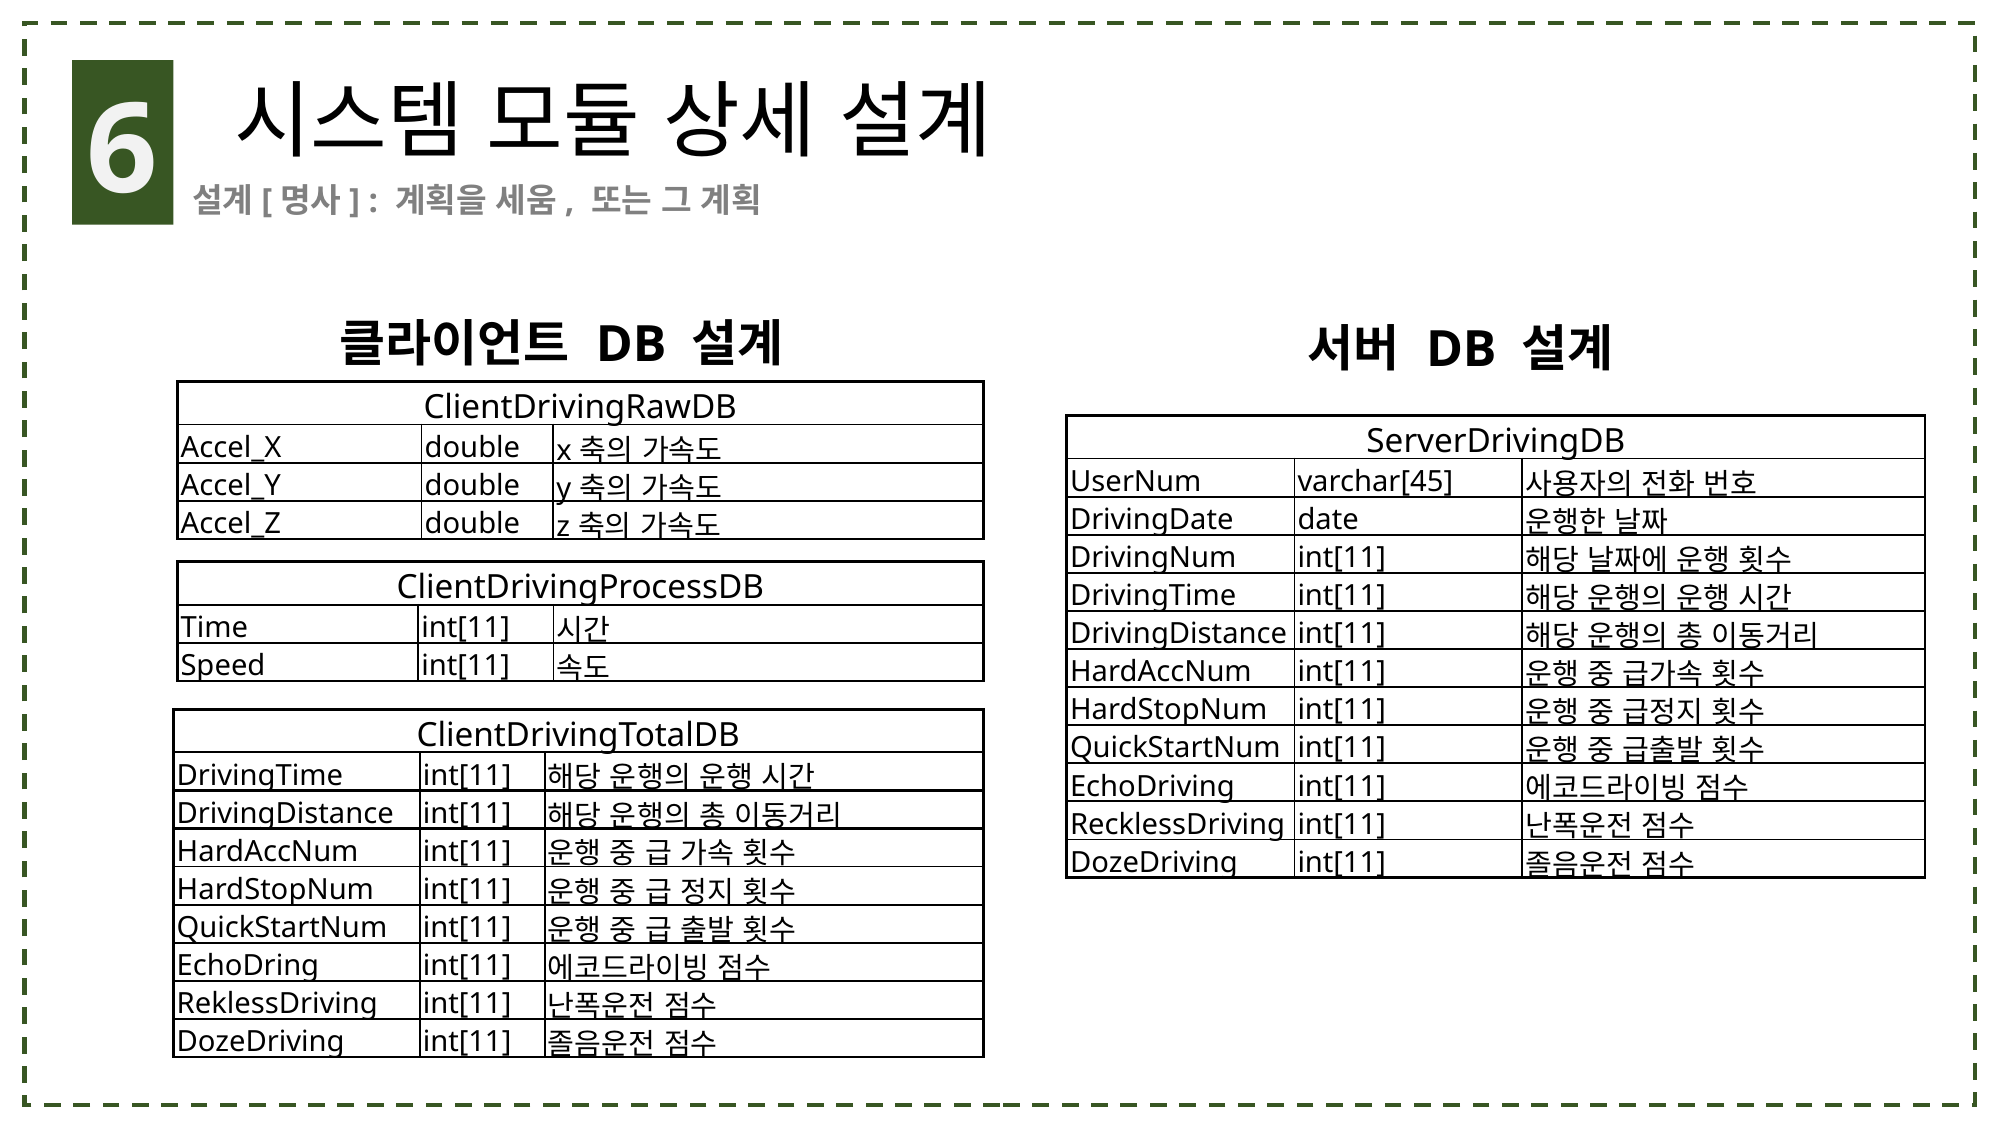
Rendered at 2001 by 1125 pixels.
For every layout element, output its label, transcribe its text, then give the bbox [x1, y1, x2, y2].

table_cell int[11] [419, 606, 553, 642]
table_cell HardAccNum [175, 830, 419, 866]
table_cell z축의 가속도 [554, 502, 982, 538]
table_cell int[11] [1295, 612, 1521, 648]
table_cell DrivingTime [1068, 574, 1294, 610]
table_header ClientDrivingRawDB [179, 383, 982, 424]
table_cell DozeDriving [175, 1020, 419, 1056]
table_header ServerDrivingDB [1068, 417, 1924, 458]
table_cell QuickStartNum [175, 906, 419, 942]
table_cell Accel_Z [179, 502, 421, 538]
table_cell x축의 가속도 [554, 425, 982, 462]
table_cell varchar[45] [1295, 459, 1521, 496]
table_cell int[11] [421, 792, 544, 827]
table_cell 운행 중 급 출발 횟수 [546, 906, 982, 942]
table_cell 졸음운전 점수 [1523, 840, 1924, 876]
table_cell 에코드라이빙 점수 [546, 944, 982, 980]
table_cell DrivingNum [1068, 536, 1294, 572]
table_cell 난폭운전 점수 [546, 982, 982, 1018]
table_cell y축의 가속도 [554, 464, 982, 500]
table_cell int[11] [1295, 802, 1521, 839]
table_cell DrivingTime [175, 753, 419, 789]
table_cell 해당 운행의 총 이동거리 [546, 792, 982, 827]
table_cell 시간 [554, 606, 982, 642]
table_cell HardStopNum [175, 867, 419, 904]
table_cell 해당 운행의 운행 시간 [1523, 574, 1924, 610]
table_cell int[11] [421, 830, 544, 866]
table_cell 해당 운행의 총 이동거리 [1523, 612, 1924, 648]
table_cell int[11] [1295, 688, 1521, 724]
table_cell DrivingDistance [1068, 612, 1294, 648]
table_cell 난폭운전 점수 [1523, 802, 1924, 839]
table_cell 해당 운행의 운행 시간 [546, 753, 982, 789]
text_box 서버 DB 설계 [1293, 278, 2000, 384]
table_cell int[11] [421, 944, 544, 980]
table_cell 운행 중 급정지 횟수 [1523, 688, 1924, 724]
table_cell 운행 중 급 가속 횟수 [546, 830, 982, 866]
table_cell 속도 [554, 644, 982, 680]
text_box 시스템 모듈 상세 설계 [219, 60, 1008, 171]
table_cell 운행한 날짜 [1523, 498, 1924, 534]
table_cell 운행 중 급가속 횟수 [1523, 650, 1924, 686]
table_cell Accel_Y [179, 464, 421, 500]
table_cell Speed [179, 644, 417, 680]
table_cell QuickStartNum [1068, 726, 1294, 762]
table_cell 에코드라이빙 점수 [1523, 764, 1924, 800]
table_cell int[11] [1295, 574, 1521, 610]
table_cell int[11] [421, 1020, 544, 1056]
table_cell date [1295, 498, 1521, 534]
table_cell RecklessDriving [1068, 802, 1294, 839]
table_cell DrivingDate [1068, 498, 1294, 534]
table_cell int[11] [1295, 650, 1521, 686]
table_cell int[11] [419, 644, 553, 680]
text_box 설계[명사] : 계획을 세움, 또는 그 계획 [177, 171, 1311, 227]
table_cell int[11] [1295, 726, 1521, 762]
table_cell 사용자의 전화 번호 [1523, 459, 1924, 496]
table_cell 운행 중 급출발 횟수 [1523, 726, 1924, 762]
table_cell Accel_X [179, 425, 421, 462]
text_box 클라이언트 DB 설계 [325, 274, 1164, 380]
table_cell ReklessDriving [175, 982, 419, 1018]
table_cell int[11] [421, 982, 544, 1018]
table_cell DrivingDistance [175, 792, 419, 827]
table_cell DozeDriving [1068, 840, 1294, 876]
table_cell int[11] [421, 906, 544, 942]
table_cell 졸음운전 점수 [546, 1020, 982, 1056]
table_cell int[11] [1295, 764, 1521, 800]
table_cell Time [179, 606, 417, 642]
table_cell double [422, 425, 552, 462]
table_cell int[11] [1295, 536, 1521, 572]
table_cell double [422, 502, 552, 538]
table_cell int[11] [1295, 840, 1521, 876]
table_cell 운행 중 급 정지 횟수 [546, 867, 982, 904]
table_cell int[11] [421, 867, 544, 904]
table_cell HardAccNum [1068, 650, 1294, 686]
table_header ClientDrivingTotalDB [175, 711, 982, 751]
table_cell int[11] [421, 753, 544, 789]
table_cell EchoDring [175, 944, 419, 980]
text_box 6 [72, 60, 174, 225]
table_header ClientDrivingProcessDB [179, 563, 982, 604]
table_cell UserNum [1068, 459, 1294, 496]
table_cell 해당 날짜에 운행 횟수 [1523, 536, 1924, 572]
table_cell double [422, 464, 552, 500]
table_cell HardStopNum [1068, 688, 1294, 724]
table_cell EchoDriving [1068, 764, 1294, 800]
